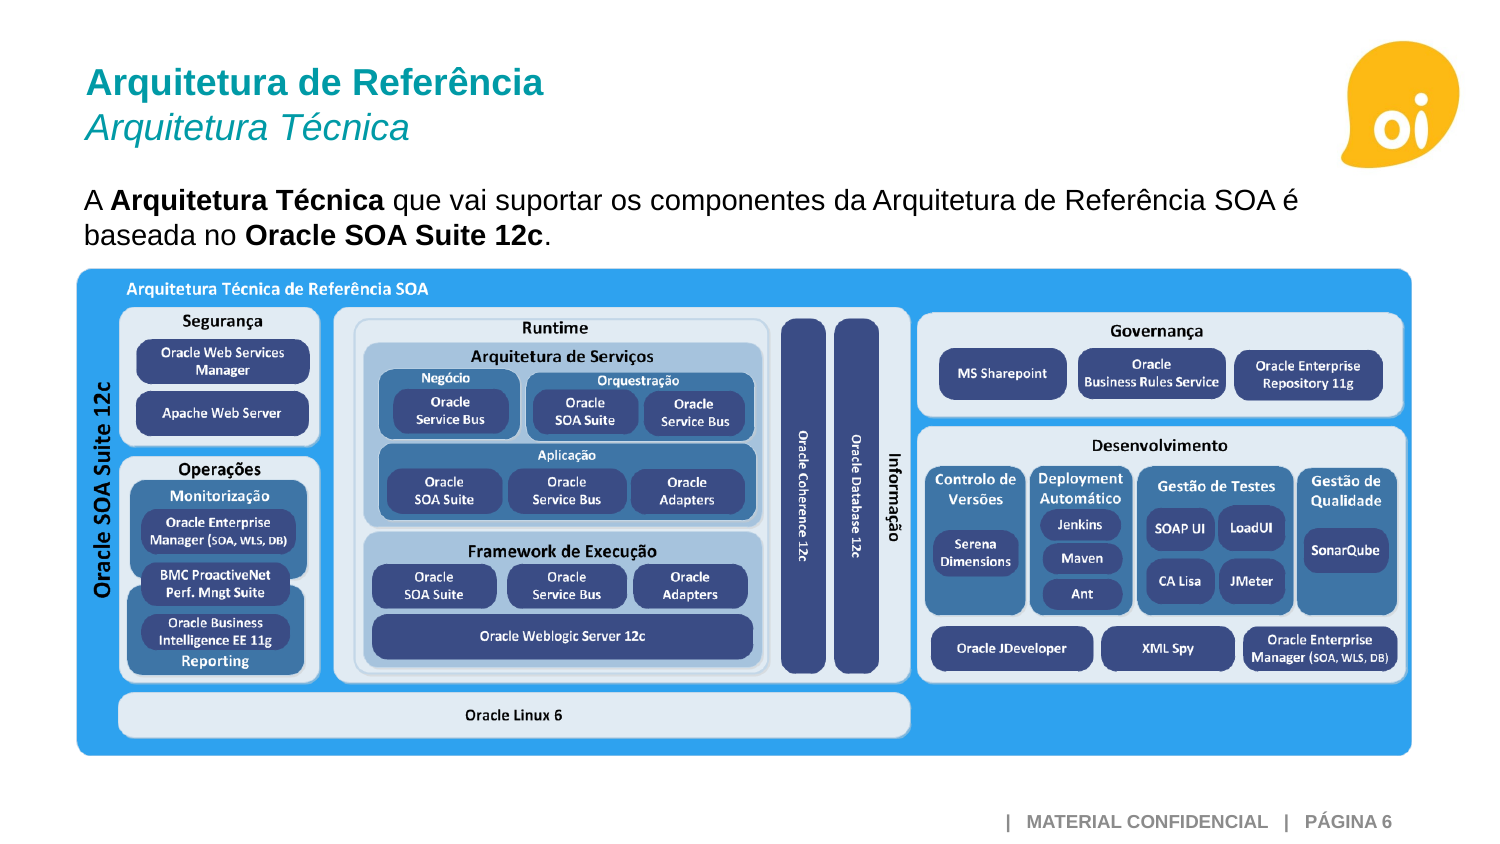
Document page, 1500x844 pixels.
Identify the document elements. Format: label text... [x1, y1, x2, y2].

title Arquitetura de Referência Arquitetura Técnica [70, 50, 1182, 157]
list A Arquitetura Técnica que vai suportar os componentes da Arquitetura de Referência SOA é baseada no Oracle SOA Suite 12c. [69, 173, 1436, 260]
slide_number | MATERIAL CONFIDENCIAL | PÁGINA 6 [773, 799, 1408, 844]
picture [0, 0, 1500, 844]
